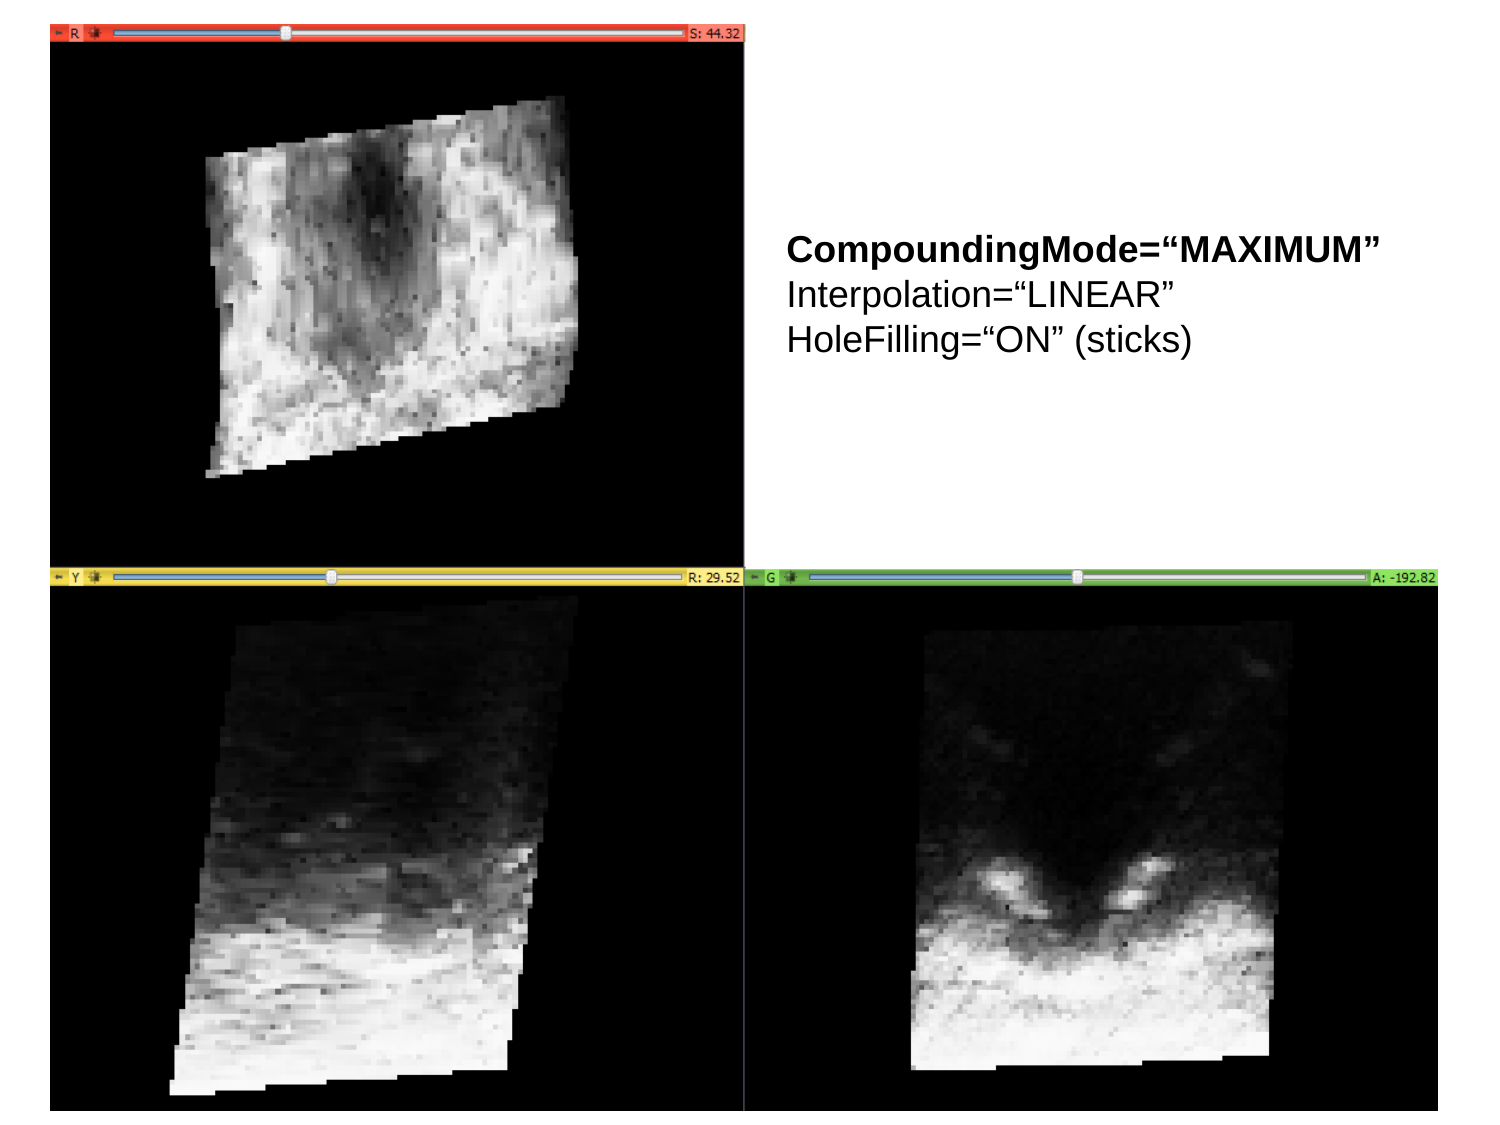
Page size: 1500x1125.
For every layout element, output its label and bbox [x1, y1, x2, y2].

picture [49, 24, 1438, 1112]
text_box [745, 19, 1466, 570]
